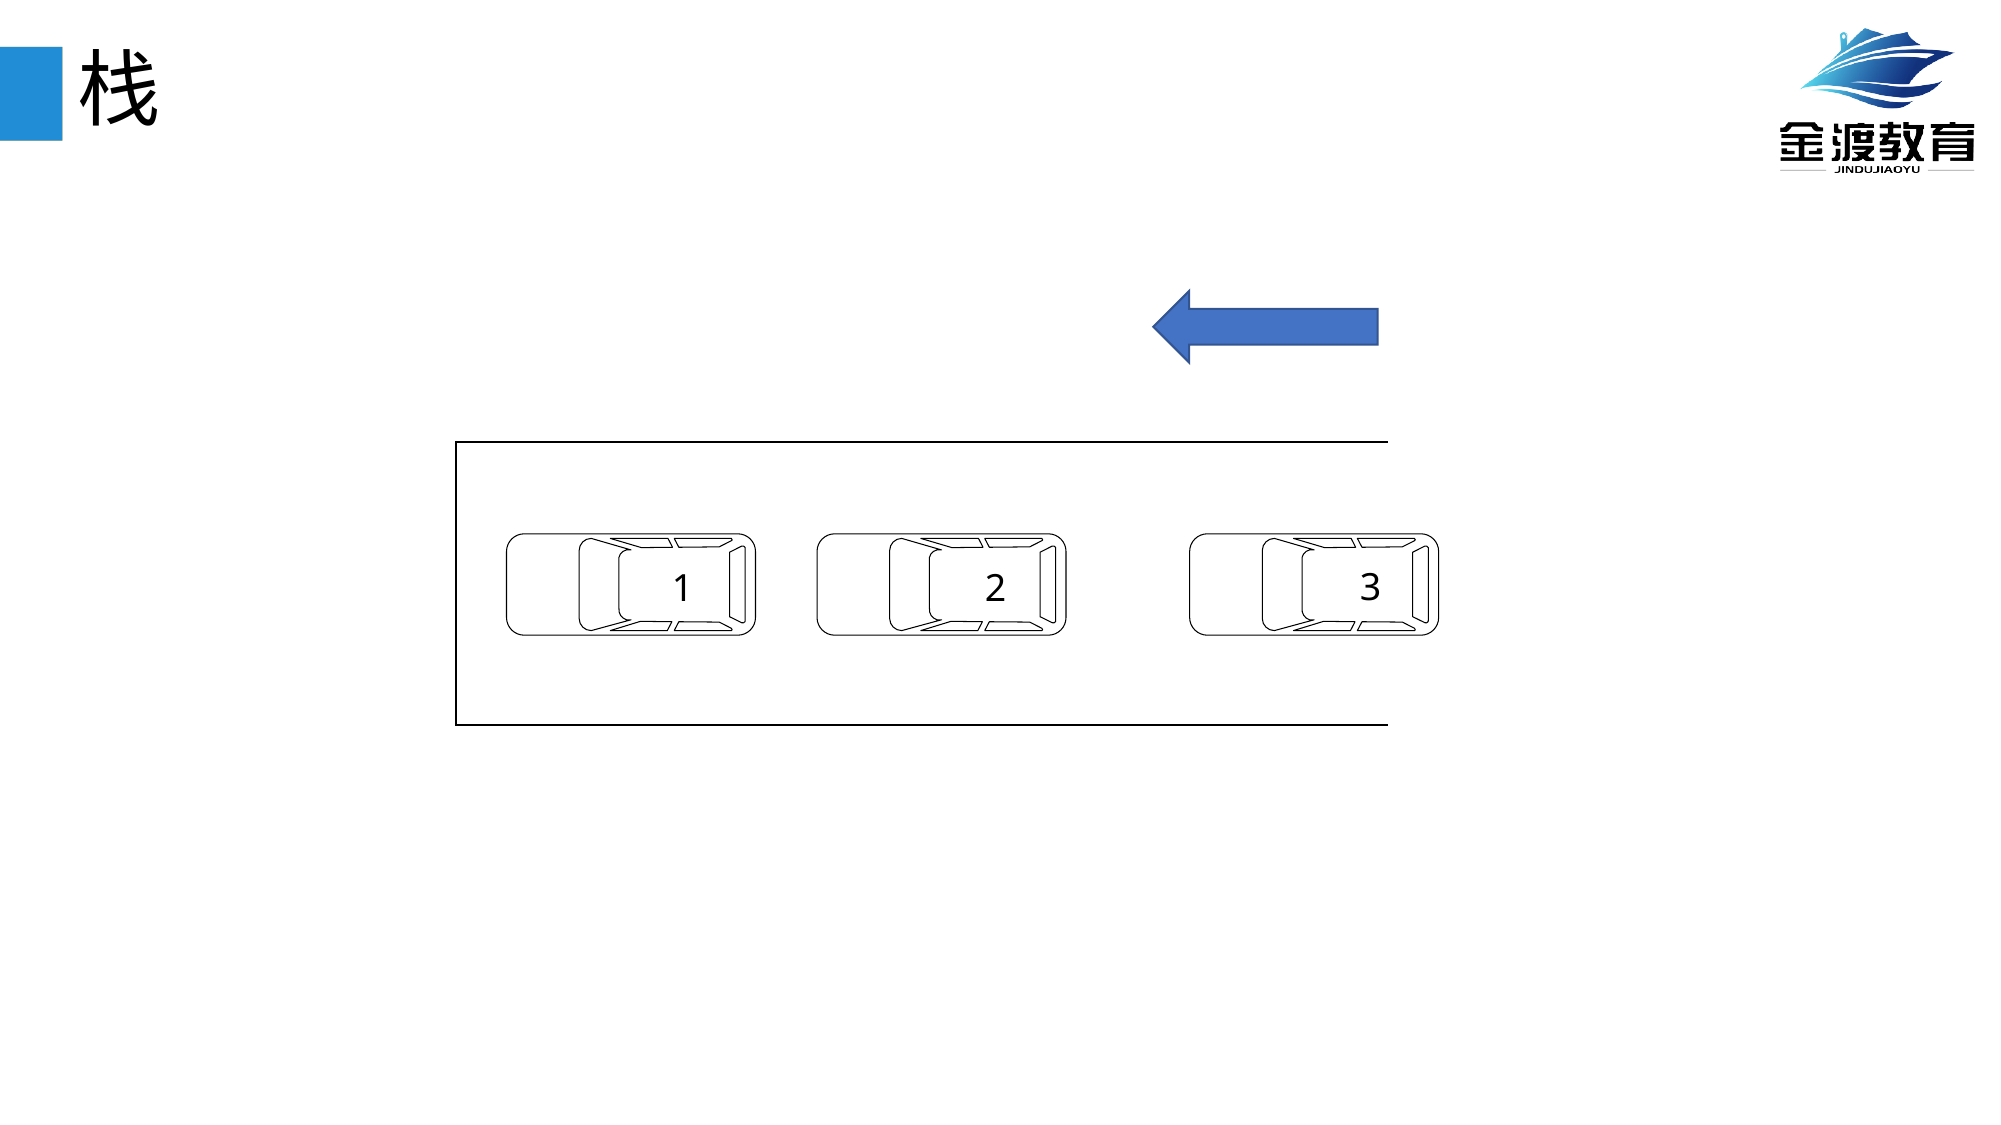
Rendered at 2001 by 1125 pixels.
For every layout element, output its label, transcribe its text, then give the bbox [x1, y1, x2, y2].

picture [1775, 11, 1979, 190]
title 栈 [62, 45, 1938, 141]
picture [503, 530, 757, 637]
picture [1186, 530, 1440, 637]
picture [814, 530, 1068, 637]
text_box [1151, 288, 1379, 366]
table_header [457, 443, 1388, 724]
